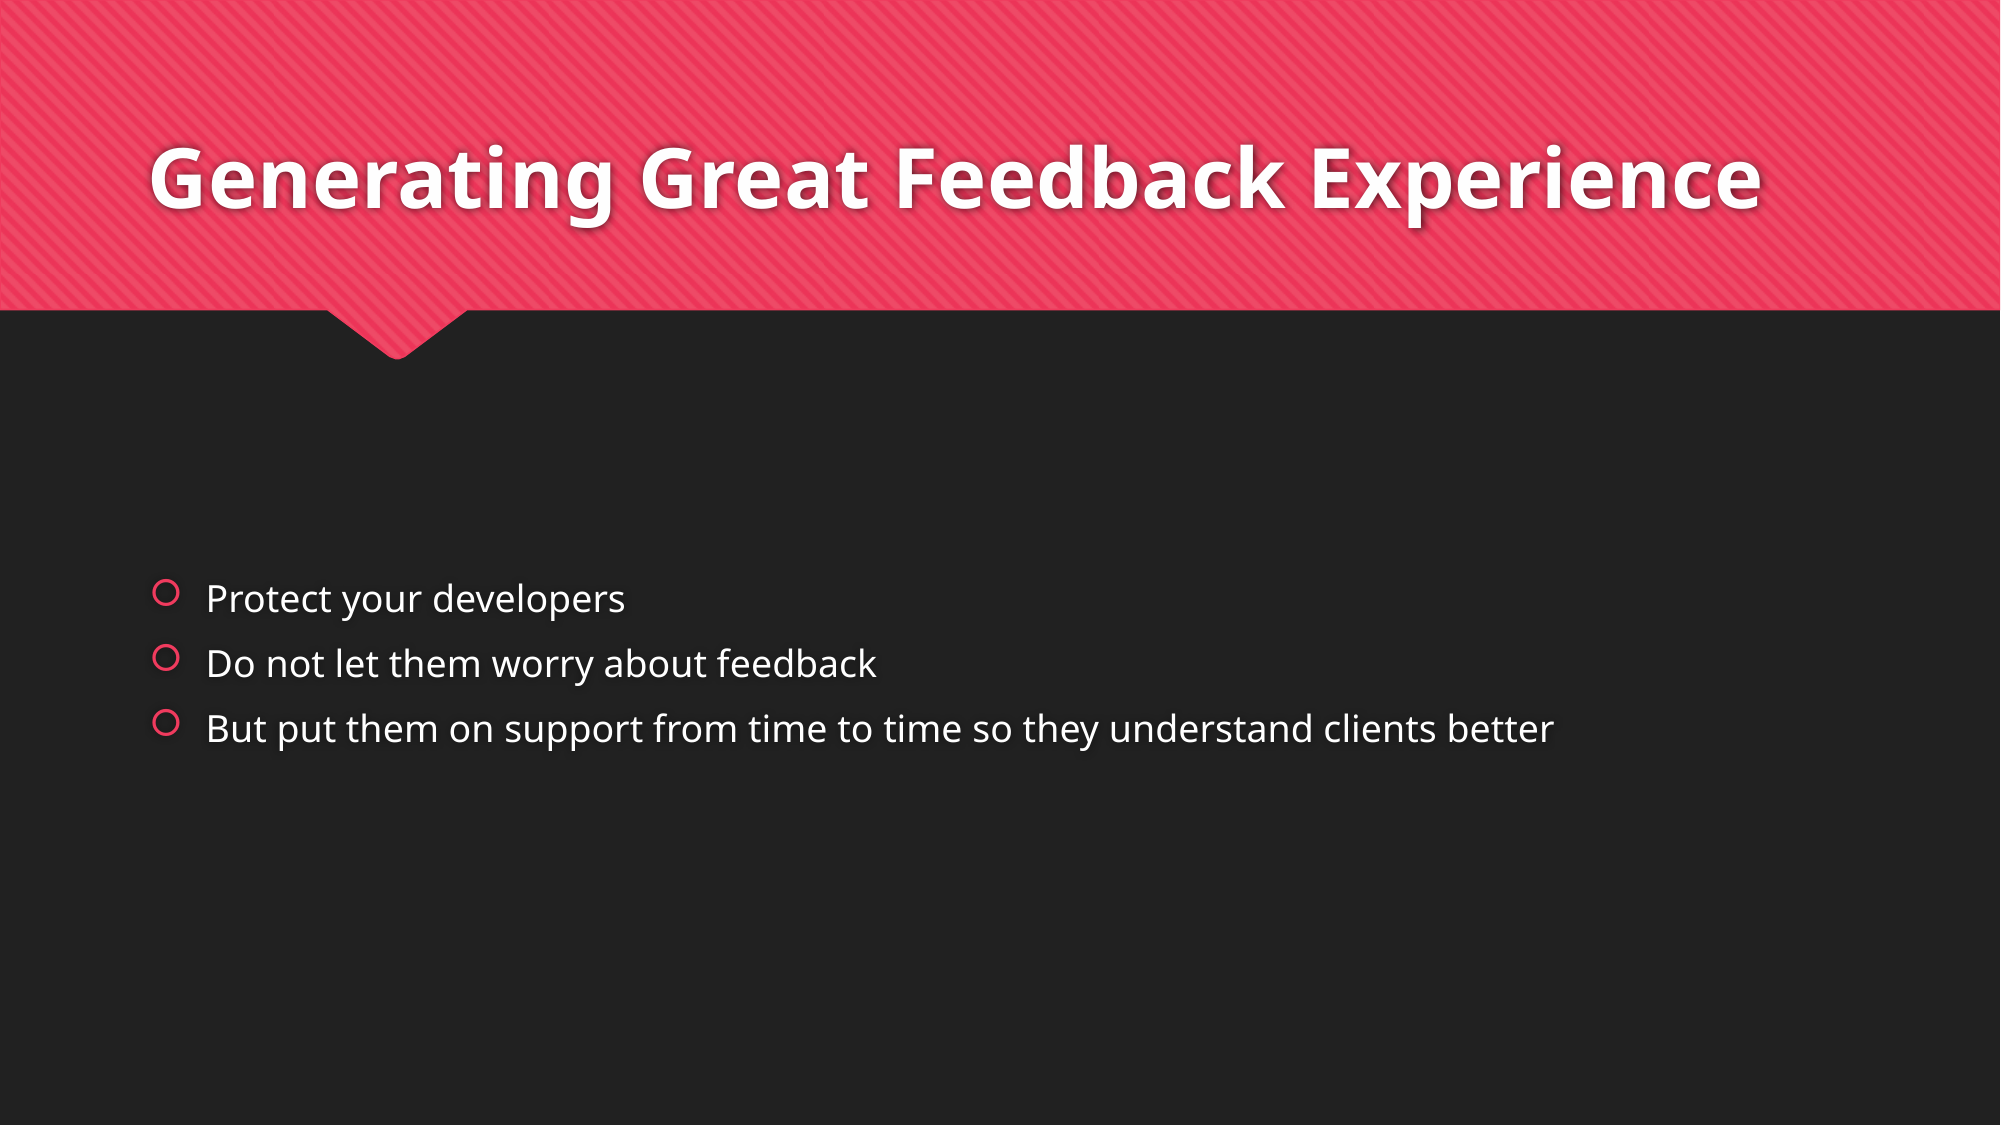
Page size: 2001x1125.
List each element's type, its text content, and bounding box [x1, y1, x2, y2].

title Generating Great Feedback Experience [132, 73, 1868, 233]
list Protect your developers Do not let them worry about feedback But put them on support from time to time so they understand clients better [134, 364, 1866, 962]
